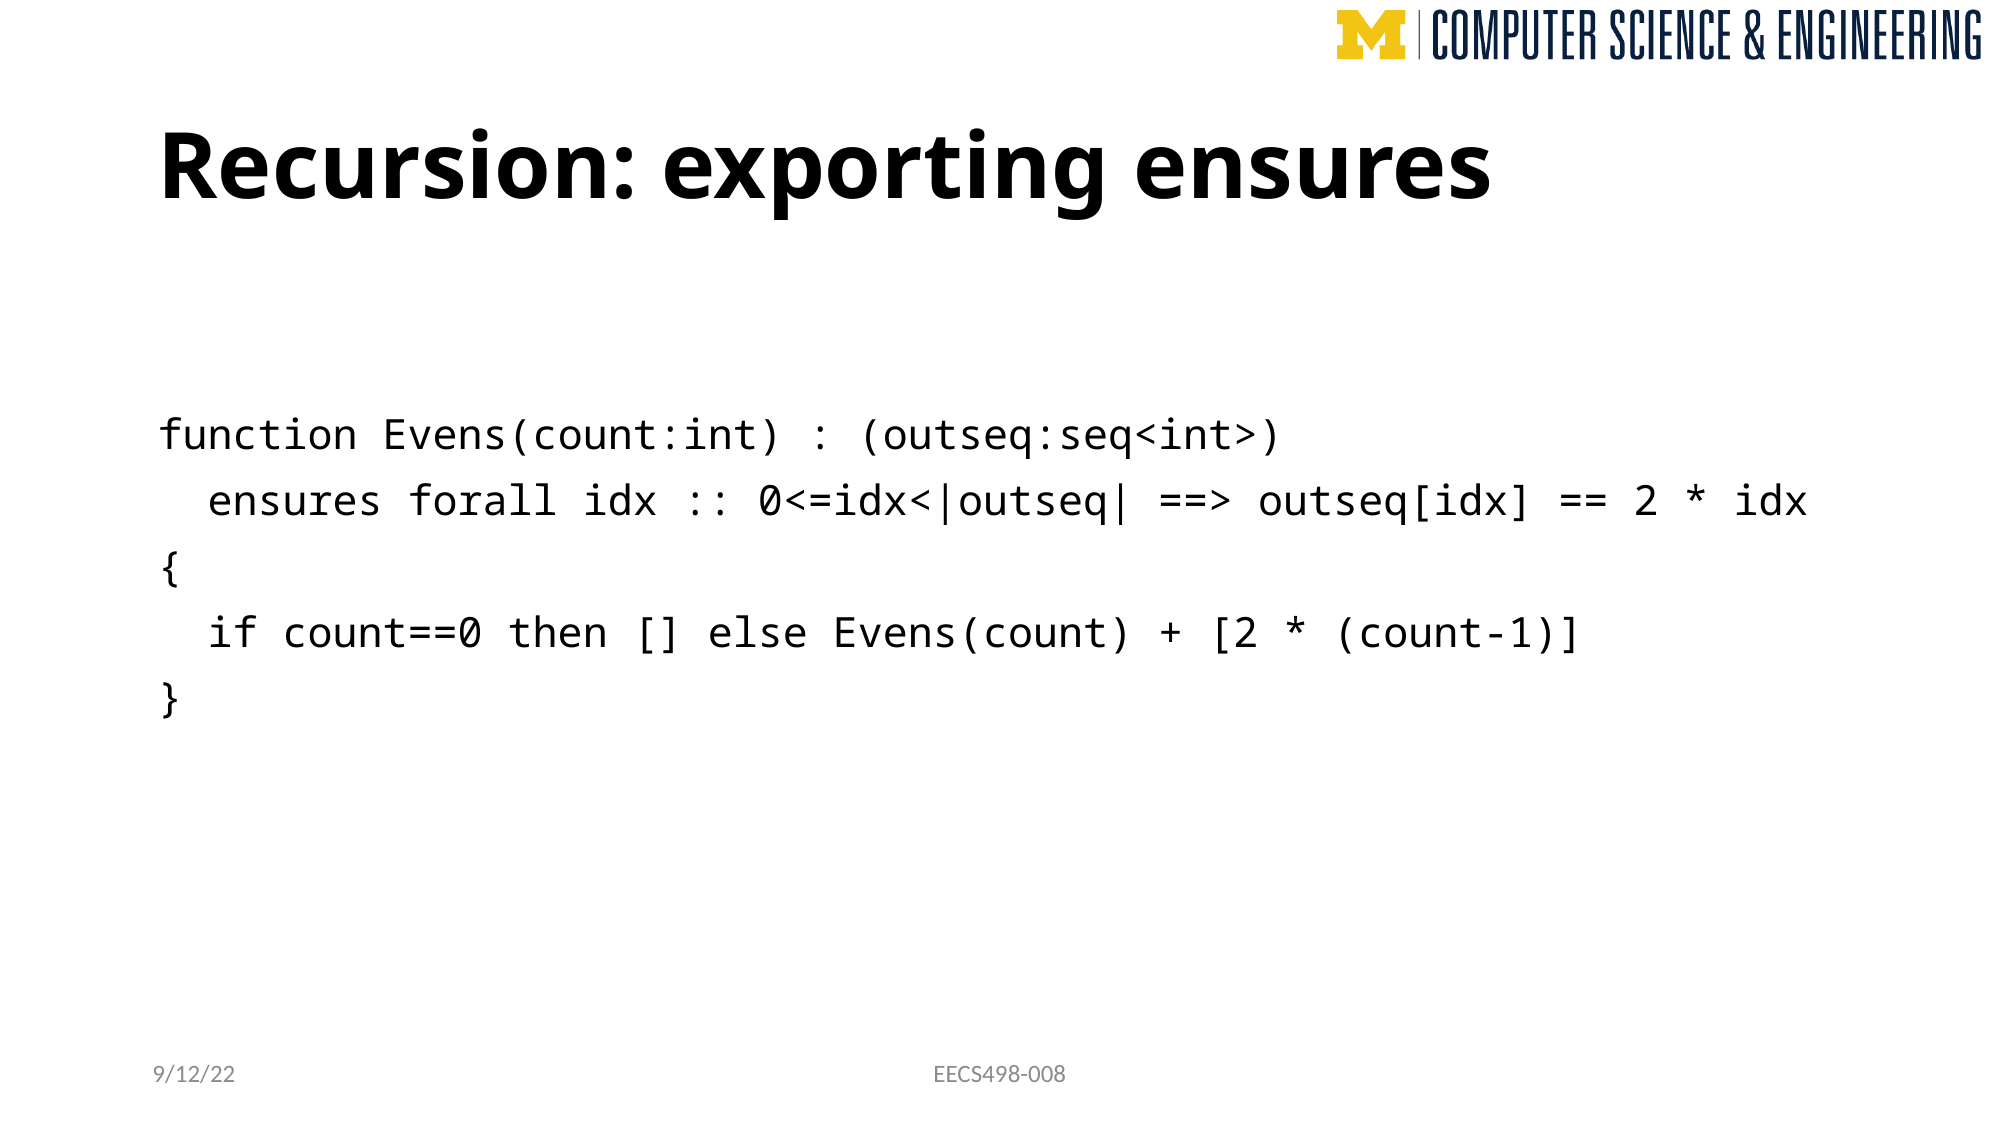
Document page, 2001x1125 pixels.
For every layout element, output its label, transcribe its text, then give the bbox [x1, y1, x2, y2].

title Recursion: exporting ensures [137, 59, 1863, 278]
footer EECS498-008 [662, 1042, 1338, 1103]
list function Evens(count:int) : (outseq:seq<int>) ensures forall idx :: 0<=idx<|outseq| ==> outseq[idx] == 2 * idx { if count==0 then [] else Evens(count) + [2 * (count-1)] } [137, 393, 1863, 810]
picture [1337, 9, 1981, 60]
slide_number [137, 1042, 588, 1103]
